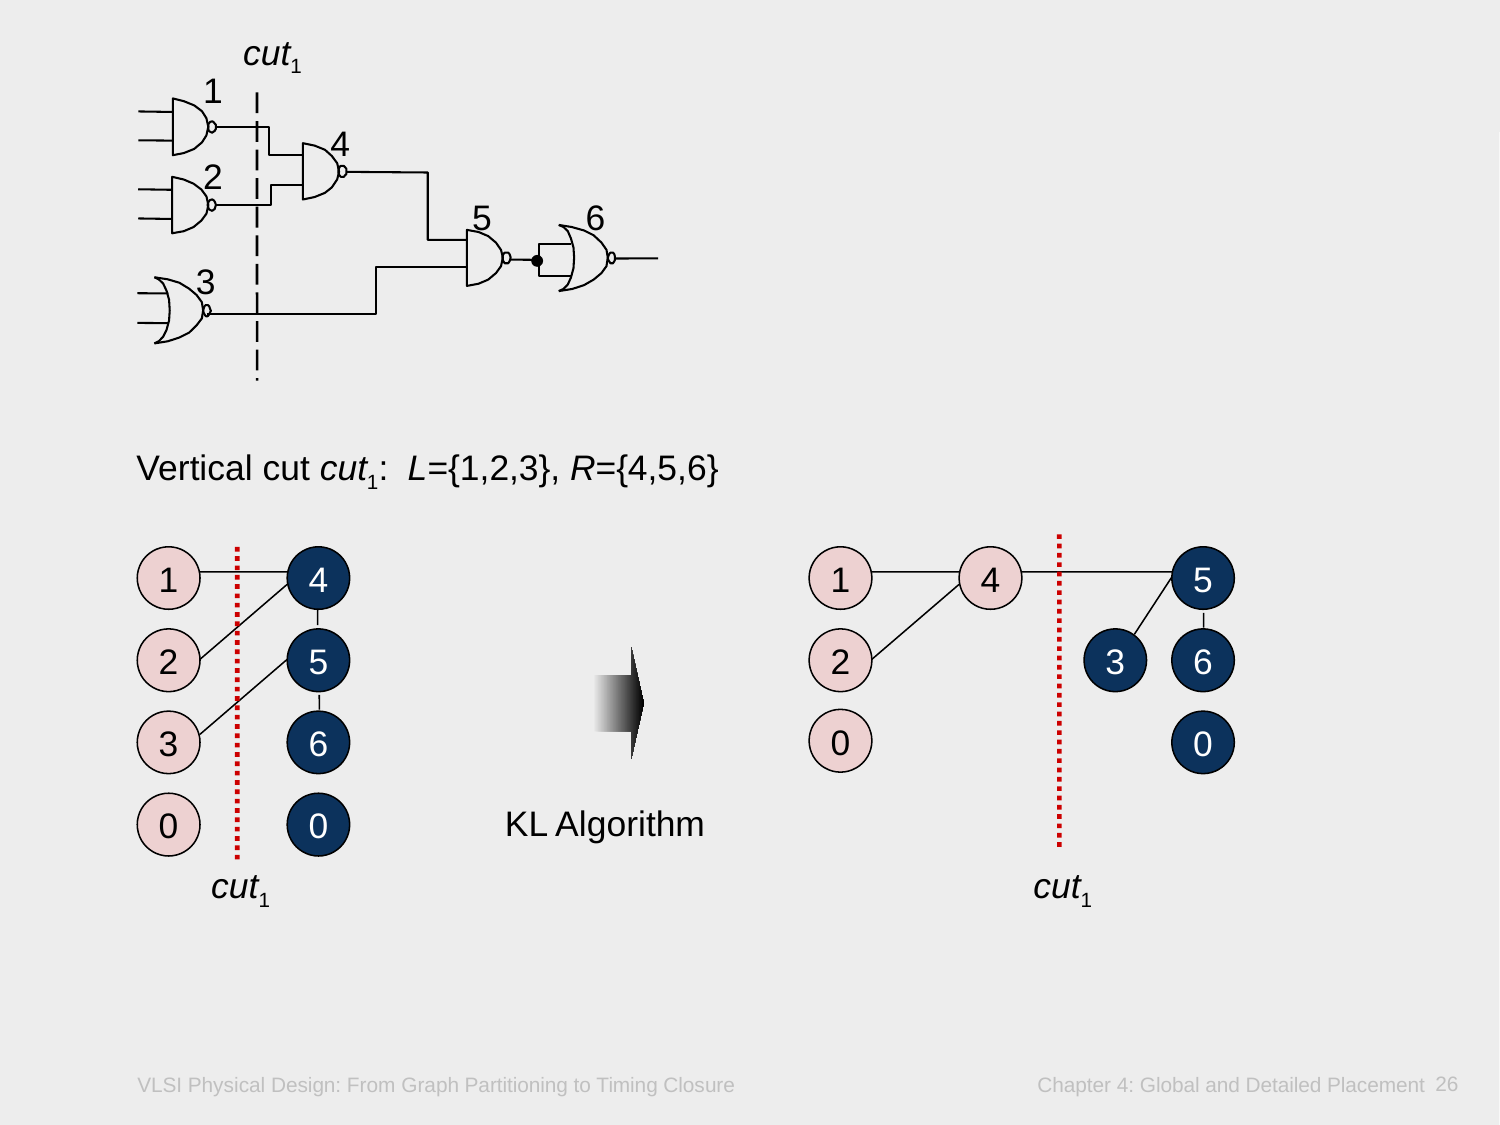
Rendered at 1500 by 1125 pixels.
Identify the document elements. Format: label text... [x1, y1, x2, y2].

text_box 0 [809, 709, 872, 773]
text_box [346, 172, 456, 240]
text_box [466, 246, 503, 286]
text_box [172, 176, 208, 234]
text_box [215, 126, 304, 156]
text_box KL Algorithm [473, 786, 721, 855]
text_box [558, 224, 569, 243]
text_box cut1 [195, 854, 287, 920]
text_box 2 [809, 628, 872, 692]
text_box 5 [287, 628, 350, 692]
text_box cut1 [233, 24, 367, 69]
text_box [502, 252, 511, 264]
text_box [207, 205, 216, 211]
text_box 1 [187, 60, 239, 119]
text_box 4 [959, 546, 1022, 610]
text_box [0, 0, 1500, 132]
text_box [206, 304, 257, 314]
text_box 4 [287, 546, 350, 610]
text_box 5 [1171, 546, 1235, 610]
text_box [203, 311, 211, 317]
slide_number 26 [1297, 1061, 1475, 1109]
text_box [302, 143, 339, 200]
text_box 0 [137, 793, 201, 857]
text_box 0 [287, 793, 350, 857]
text_box [208, 121, 216, 133]
text_box [239, 185, 303, 205]
text_box 4 [314, 112, 367, 172]
text_box 6 [1171, 628, 1235, 692]
text_box [258, 266, 466, 314]
text_box 1 [137, 546, 201, 610]
text_box 2 [137, 628, 201, 692]
text_box [607, 252, 615, 264]
text_box 5 [456, 186, 508, 246]
text_box 0 [1171, 711, 1235, 774]
text_box 3 [1084, 628, 1147, 692]
text_box 3 [137, 711, 201, 774]
text_box 3 [179, 251, 232, 311]
text_box [593, 646, 644, 760]
text_box [338, 172, 347, 177]
text_box [531, 255, 543, 267]
text_box 2 [187, 145, 239, 205]
text_box [154, 277, 203, 344]
text_box cut1 [1017, 854, 1109, 920]
text_box [538, 243, 572, 276]
text_box Vertical cut cut1: L={1,2,3}, R={4,5,6} [120, 437, 735, 502]
text_box 6 [569, 186, 622, 246]
text_box 6 [287, 711, 350, 774]
text_box 1 [809, 546, 872, 610]
text_box [558, 246, 608, 292]
text_box [172, 98, 208, 156]
